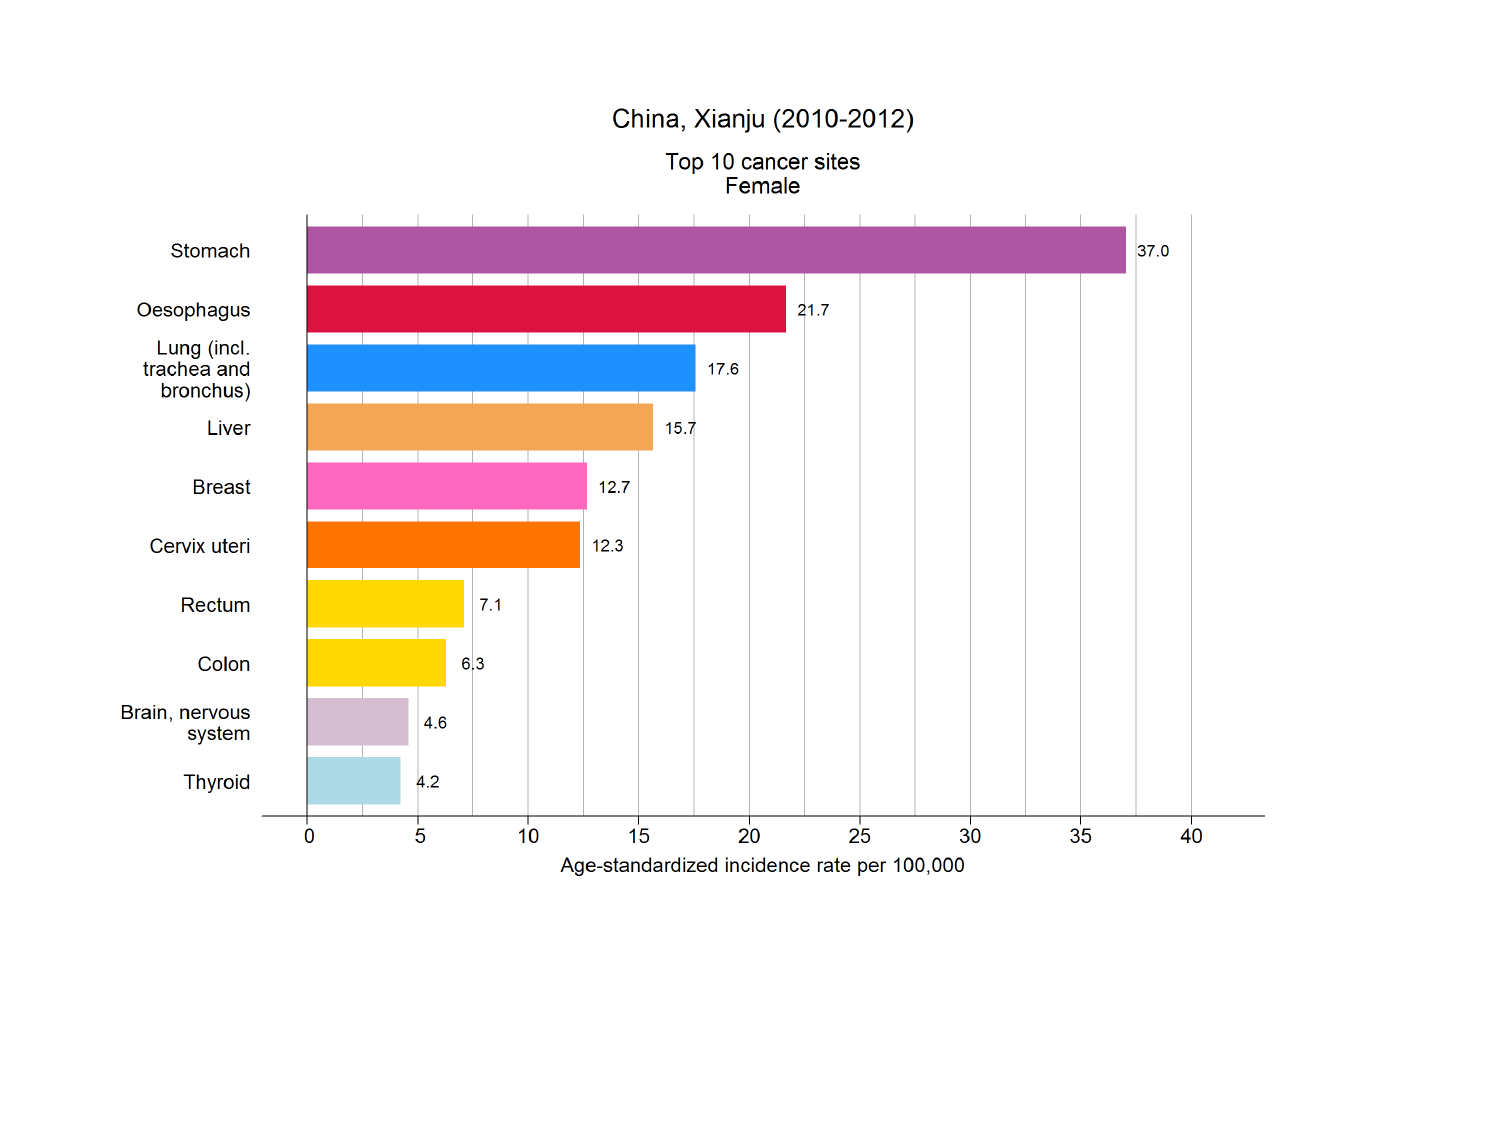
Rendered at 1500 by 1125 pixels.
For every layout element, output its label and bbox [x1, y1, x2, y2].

list [91, 67, 1293, 917]
